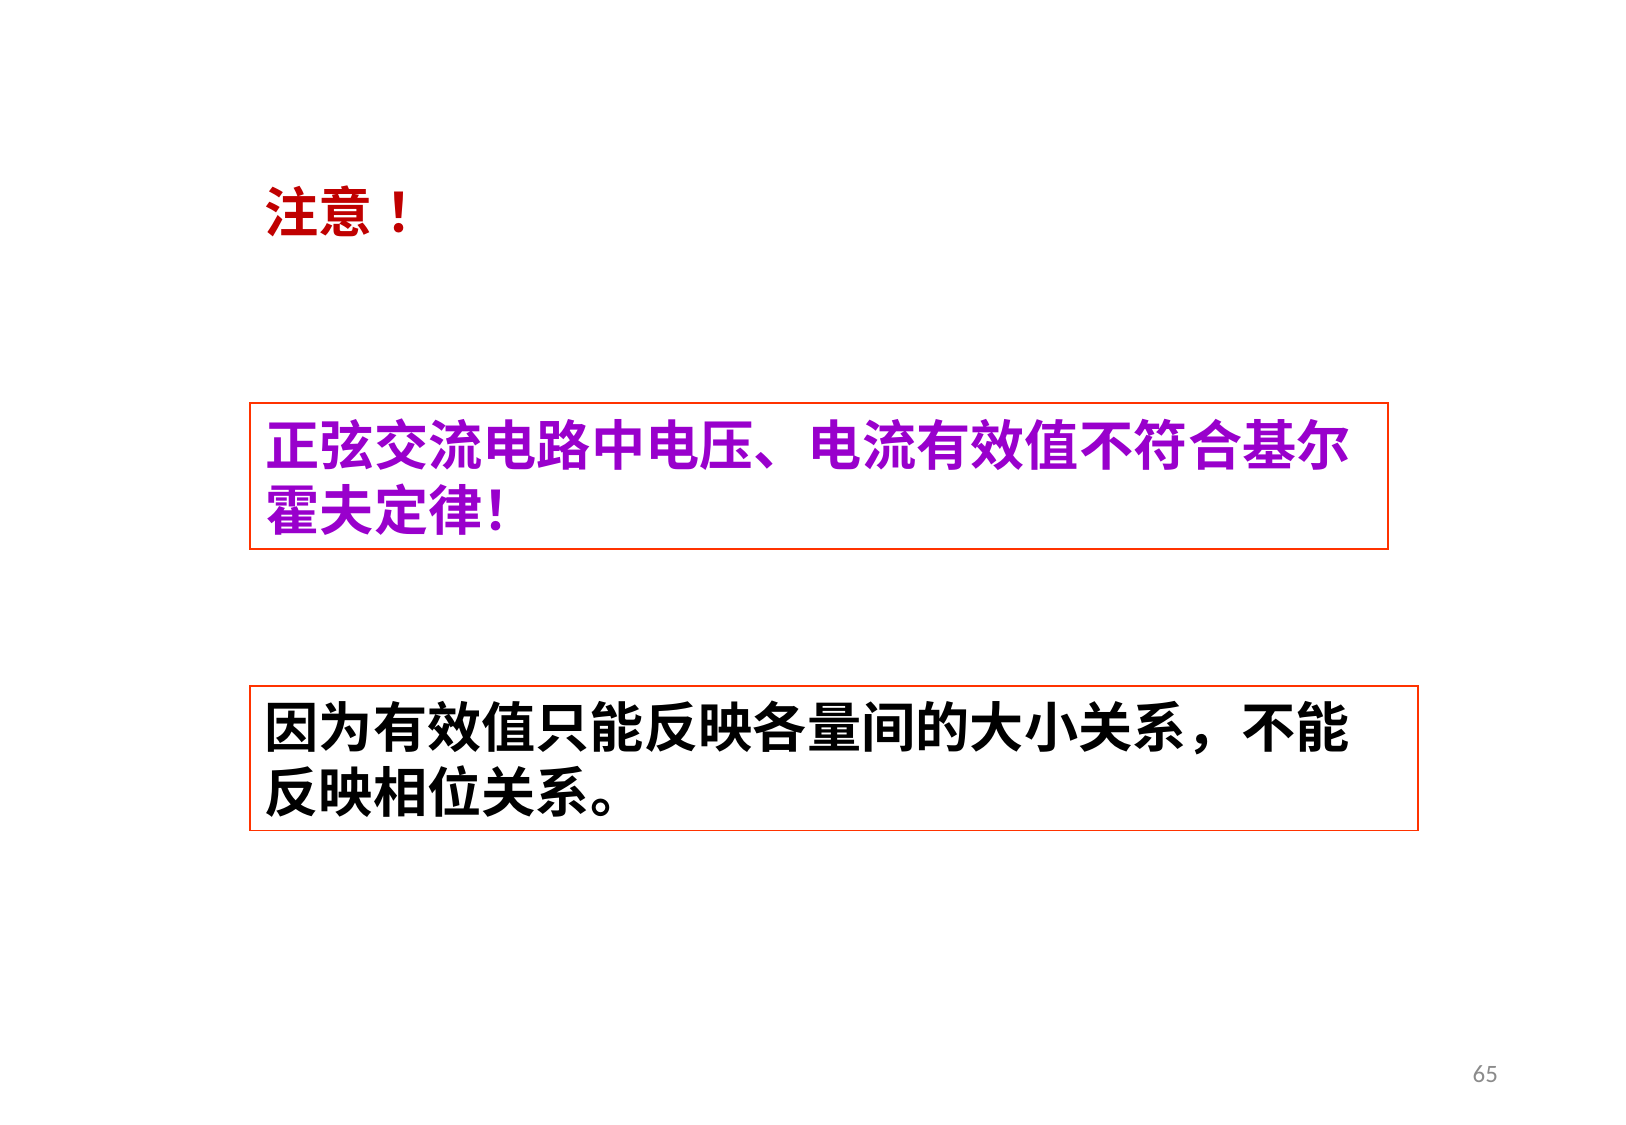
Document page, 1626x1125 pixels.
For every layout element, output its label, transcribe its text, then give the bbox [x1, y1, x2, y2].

text_box 注意 ！ [249, 170, 476, 251]
text_box 因为有效值只能反映各量间的大小关系，不能反映相位关系。 [249, 686, 1418, 831]
slide_number 65 [1147, 1042, 1514, 1103]
text_box 正弦交流电路中电压、电流有效值不符合基尔霍夫定律！ [249, 403, 1388, 550]
